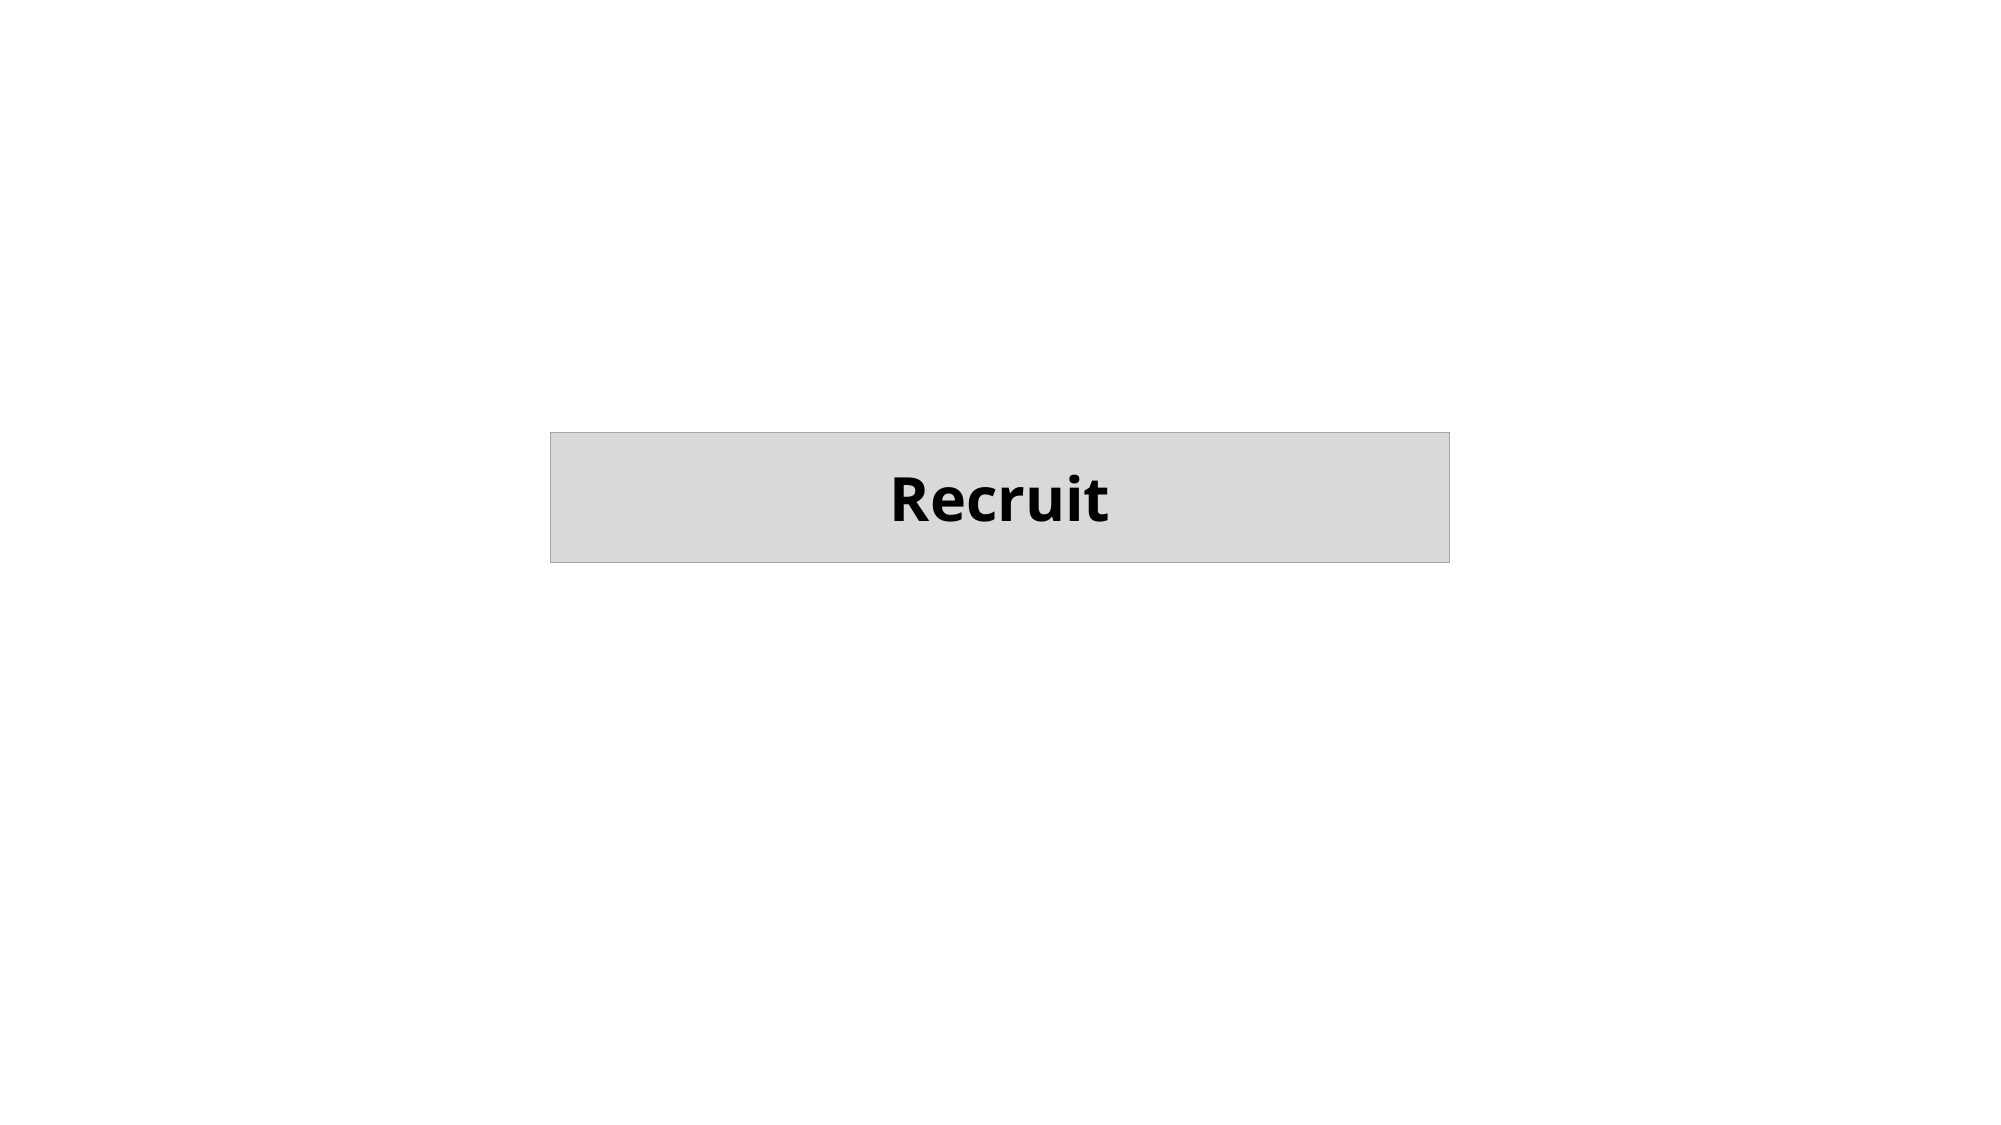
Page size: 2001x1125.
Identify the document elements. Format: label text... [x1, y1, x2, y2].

text_box Recruit [549, 431, 1450, 563]
